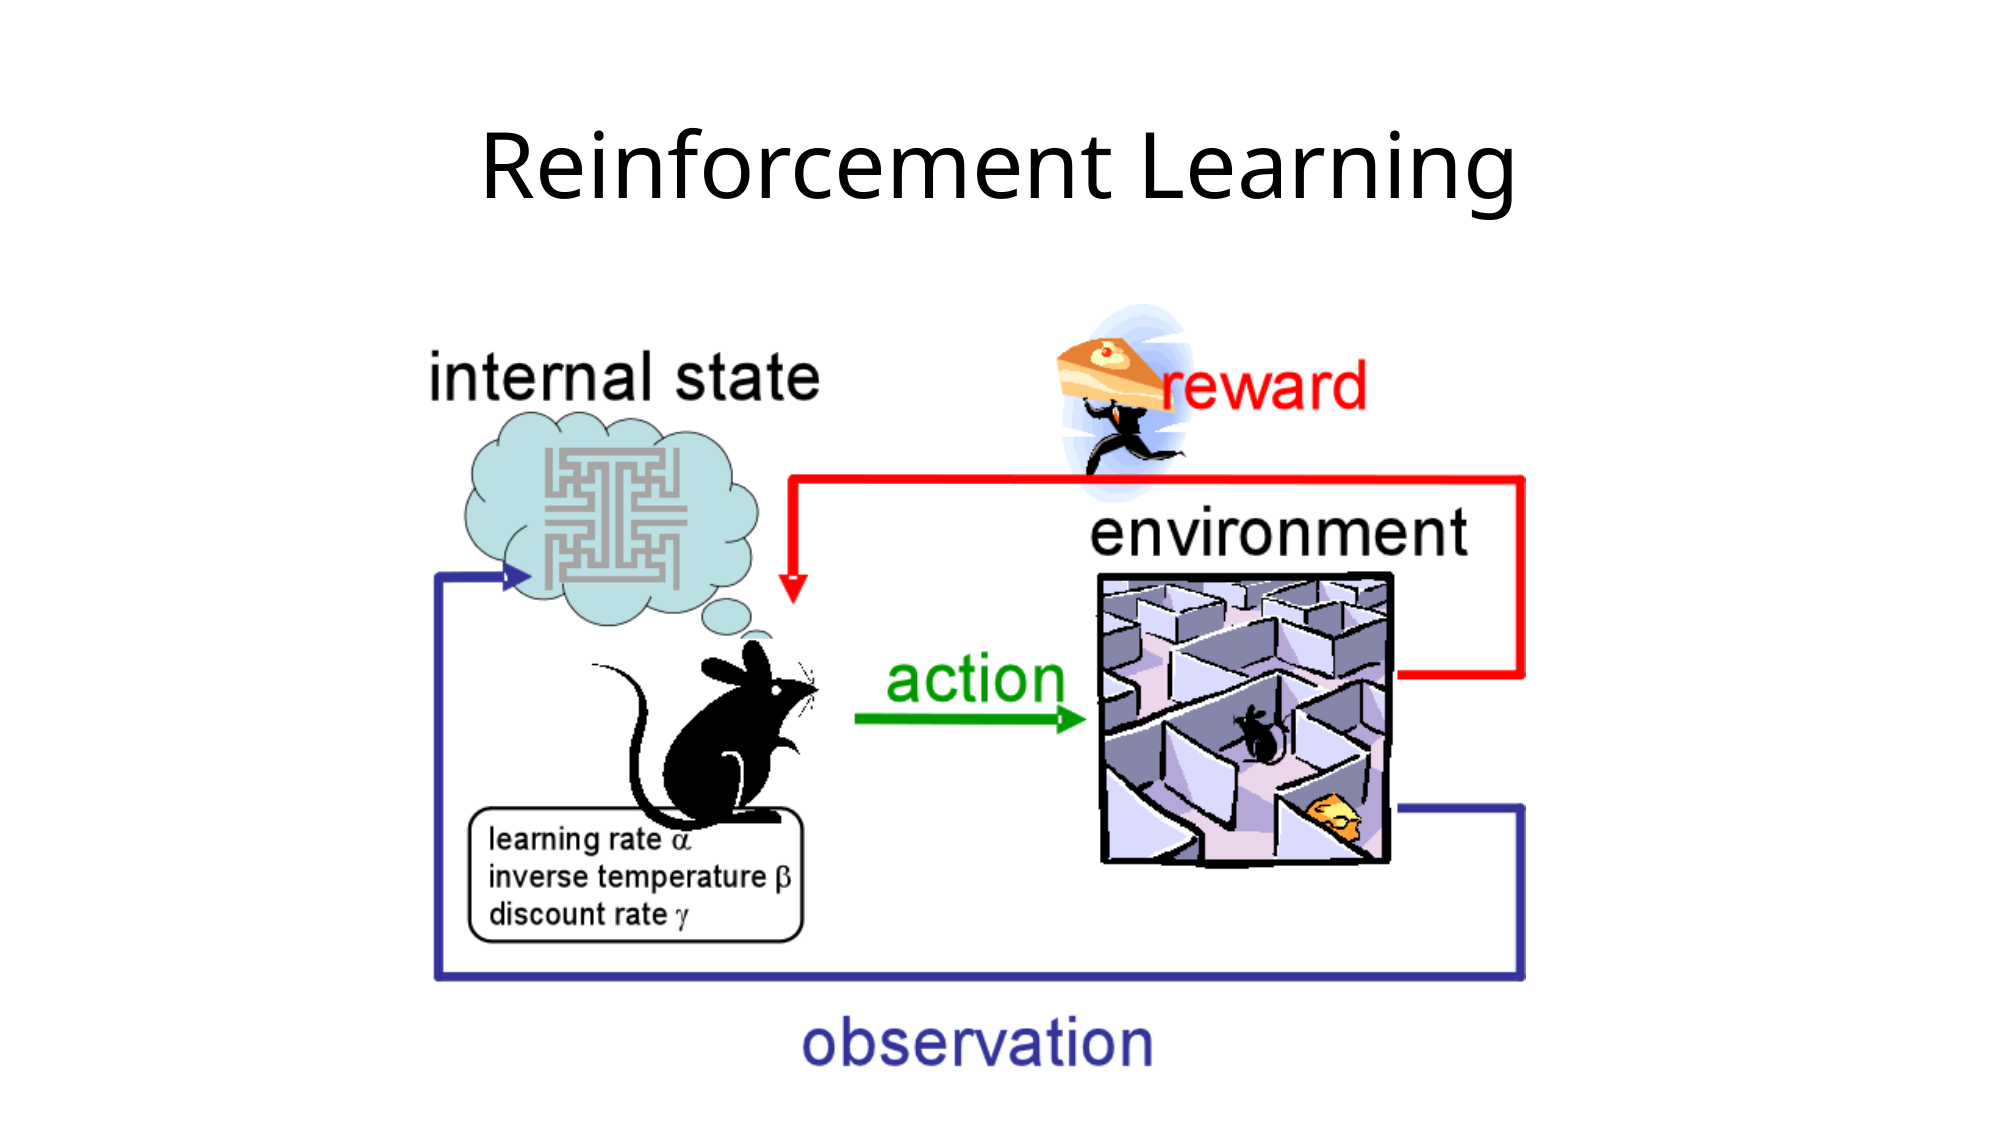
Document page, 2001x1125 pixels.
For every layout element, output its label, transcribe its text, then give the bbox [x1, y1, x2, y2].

title Reinforcement Learning [137, 59, 1863, 278]
picture [428, 304, 1526, 1082]
